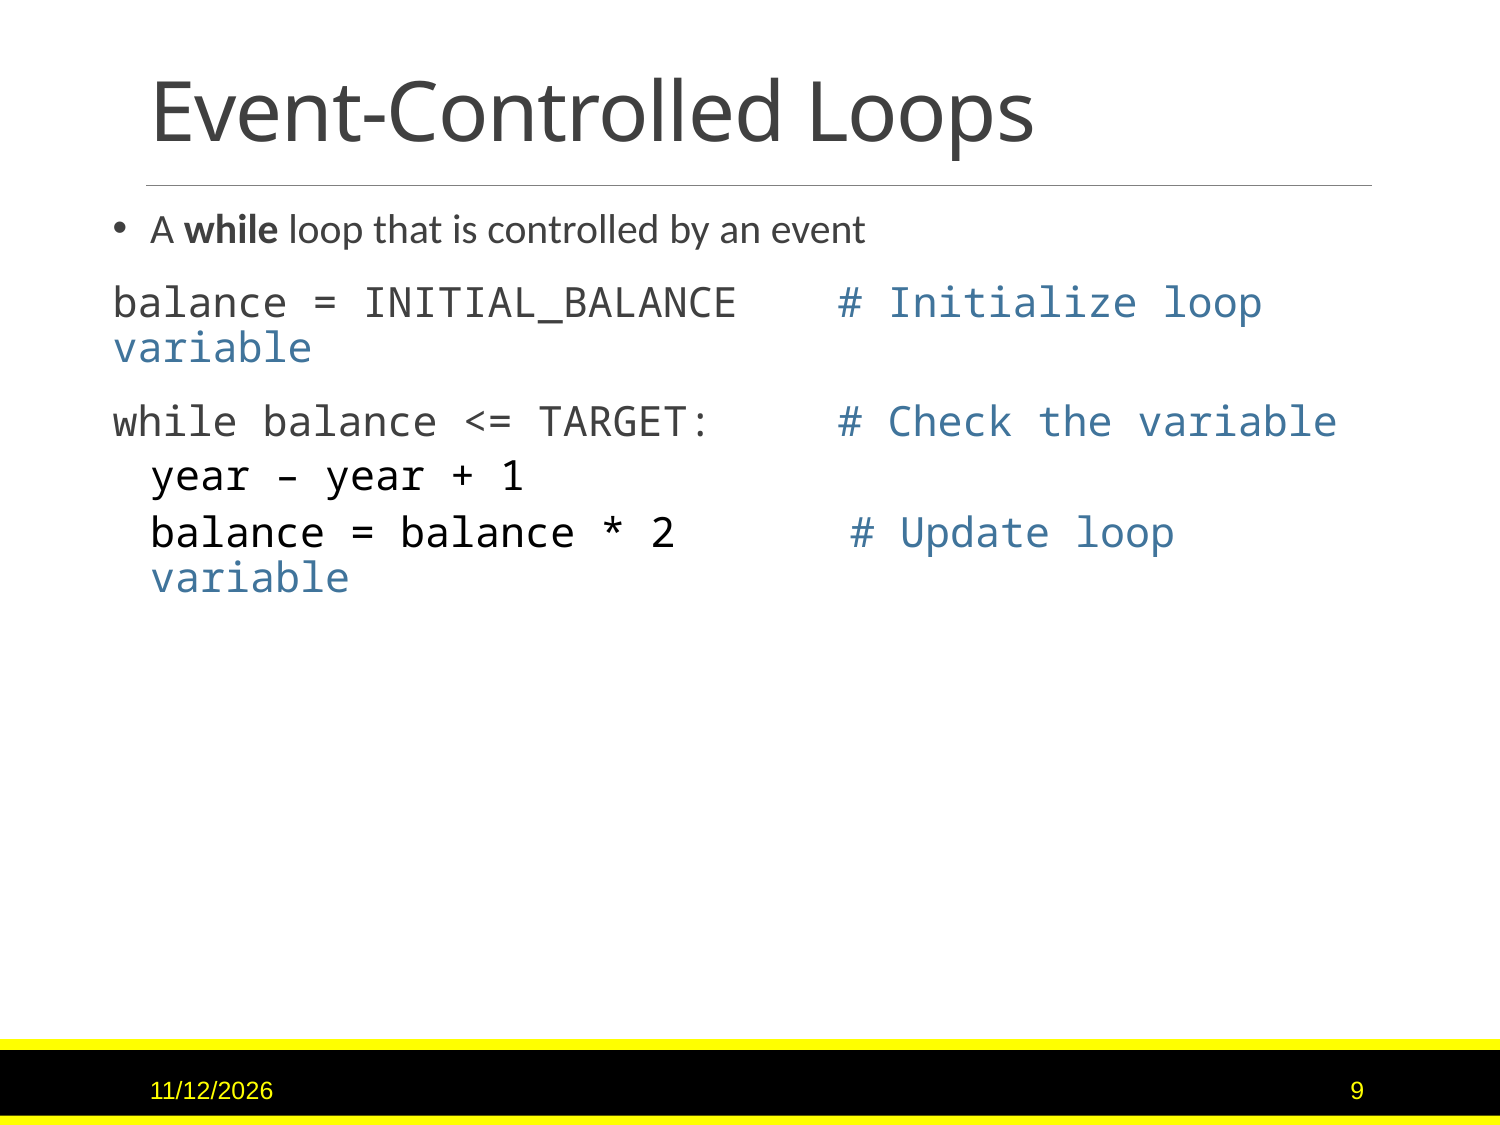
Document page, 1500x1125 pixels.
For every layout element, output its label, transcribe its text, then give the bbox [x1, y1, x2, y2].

title Event-Controlled Loops [134, 47, 1373, 167]
slide_number 9 [1217, 1059, 1380, 1120]
list A while loop that is controlled by an event balance = INITIAL_BALANCE # Initialize loop variable while balance <= TARGET: # Check the variable year – year + 1 balance = balance * 2 # Update loop variable [112, 200, 1385, 957]
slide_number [134, 1059, 440, 1120]
